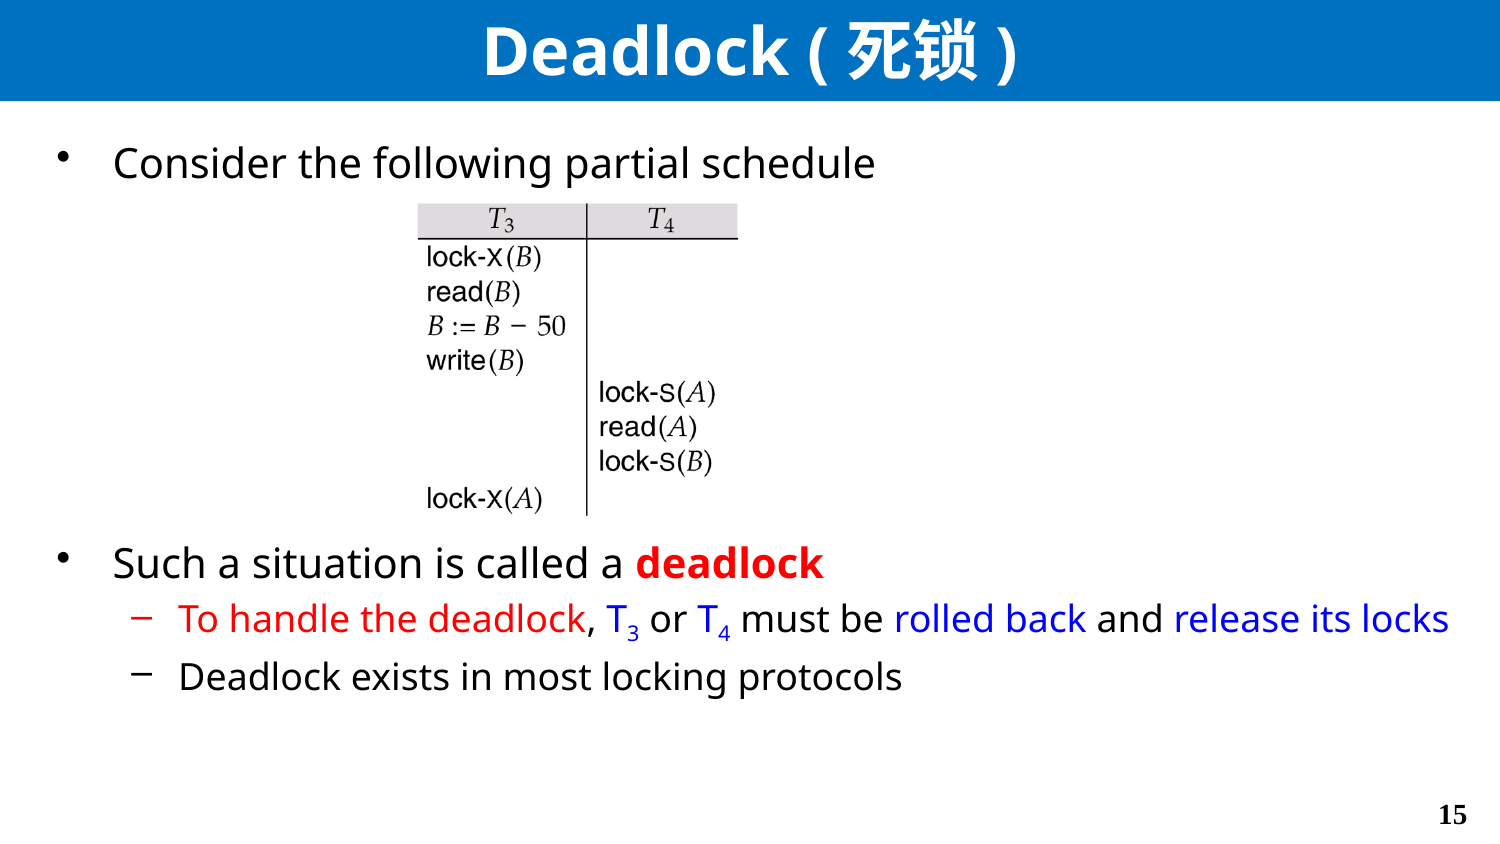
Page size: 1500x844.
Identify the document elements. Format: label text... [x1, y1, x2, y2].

title Deadlock (死锁) [0, 0, 1500, 102]
picture [414, 197, 744, 521]
list Consider the following partial schedule Such a situation is called a deadlock To handle the deadlock, T3 or T4 must be rolled back and release its locks Deadlock exists in most locking protocols [41, 129, 1500, 754]
